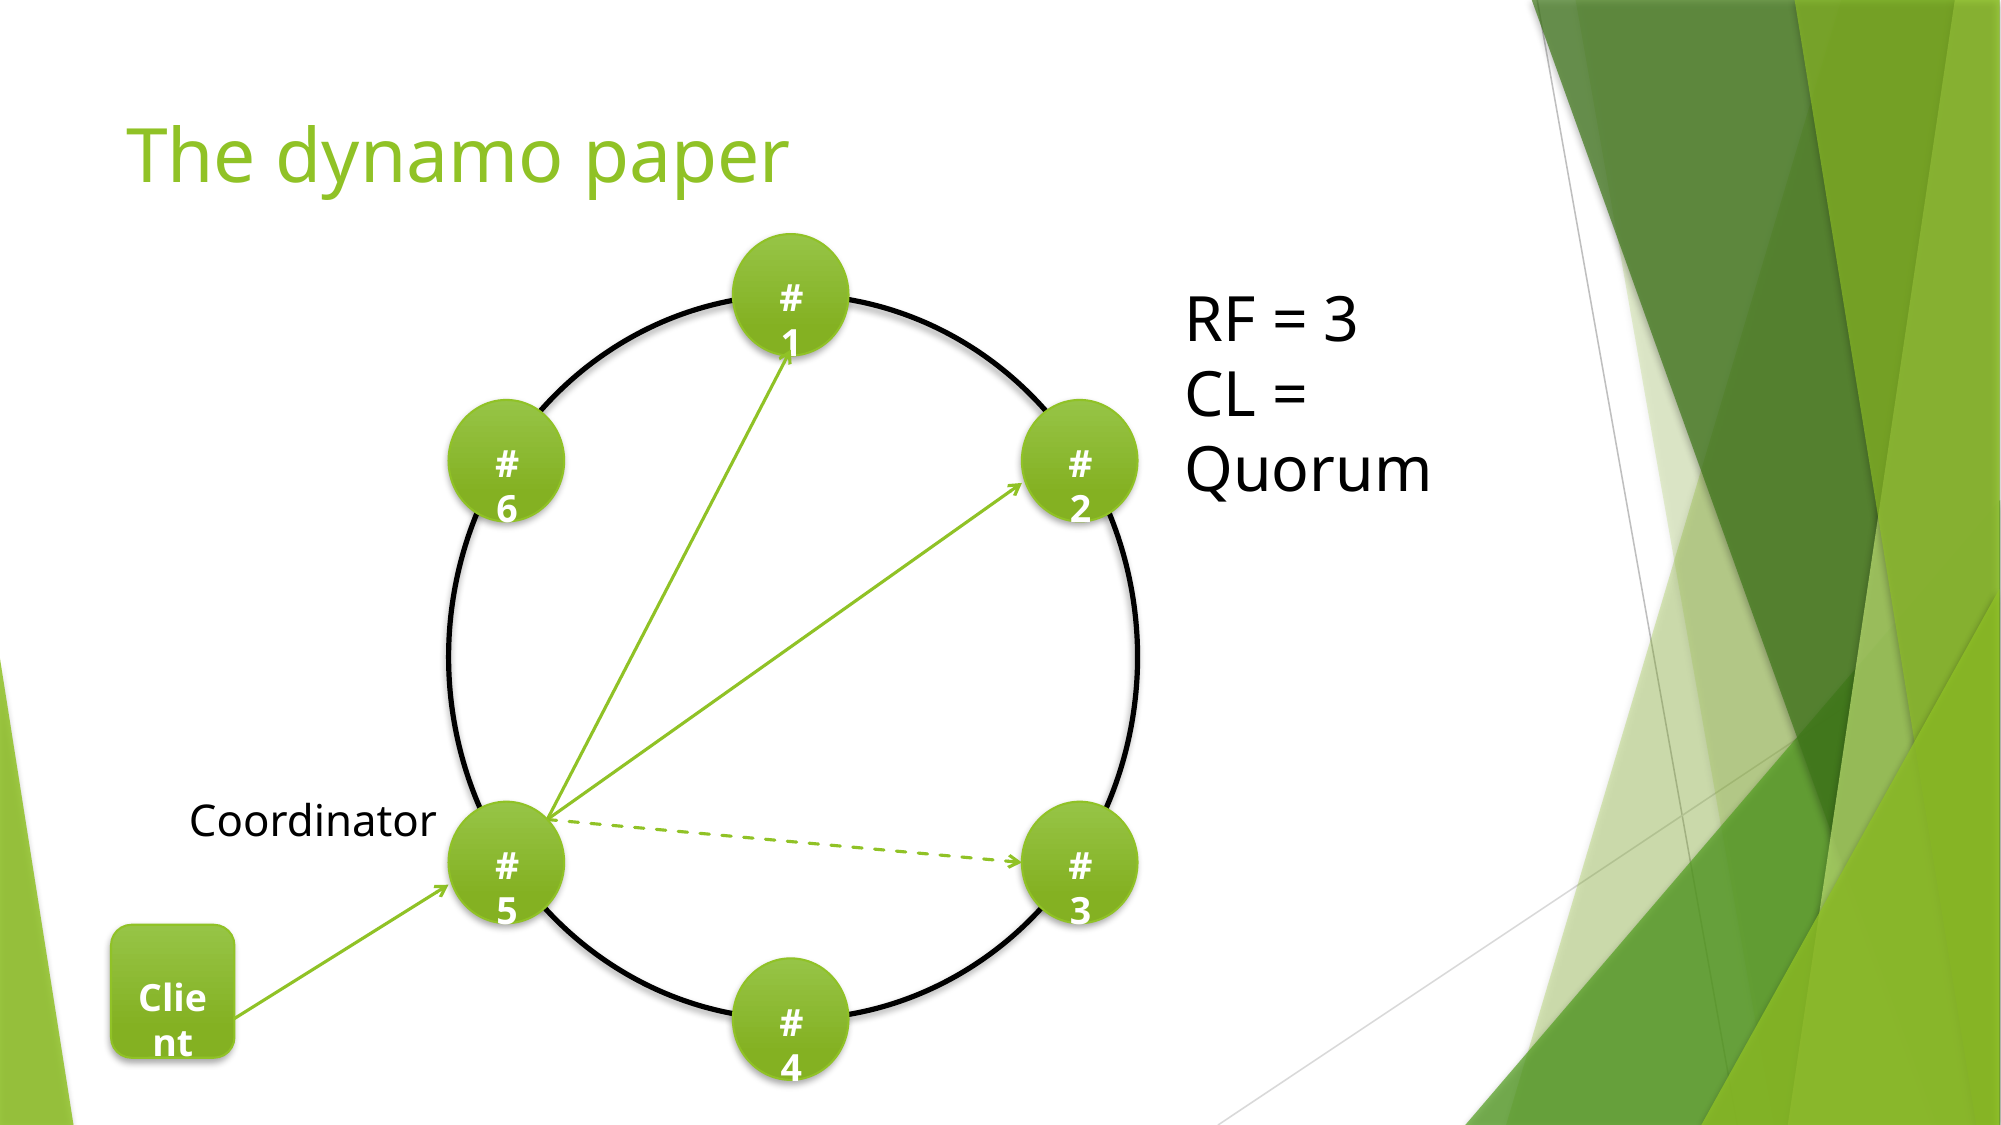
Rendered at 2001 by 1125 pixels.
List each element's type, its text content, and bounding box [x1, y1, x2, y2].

text_box RF = 3 CL = Quorum [1169, 271, 1534, 512]
title The dynamo paper [111, 99, 1522, 234]
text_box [110, 233, 1138, 1098]
